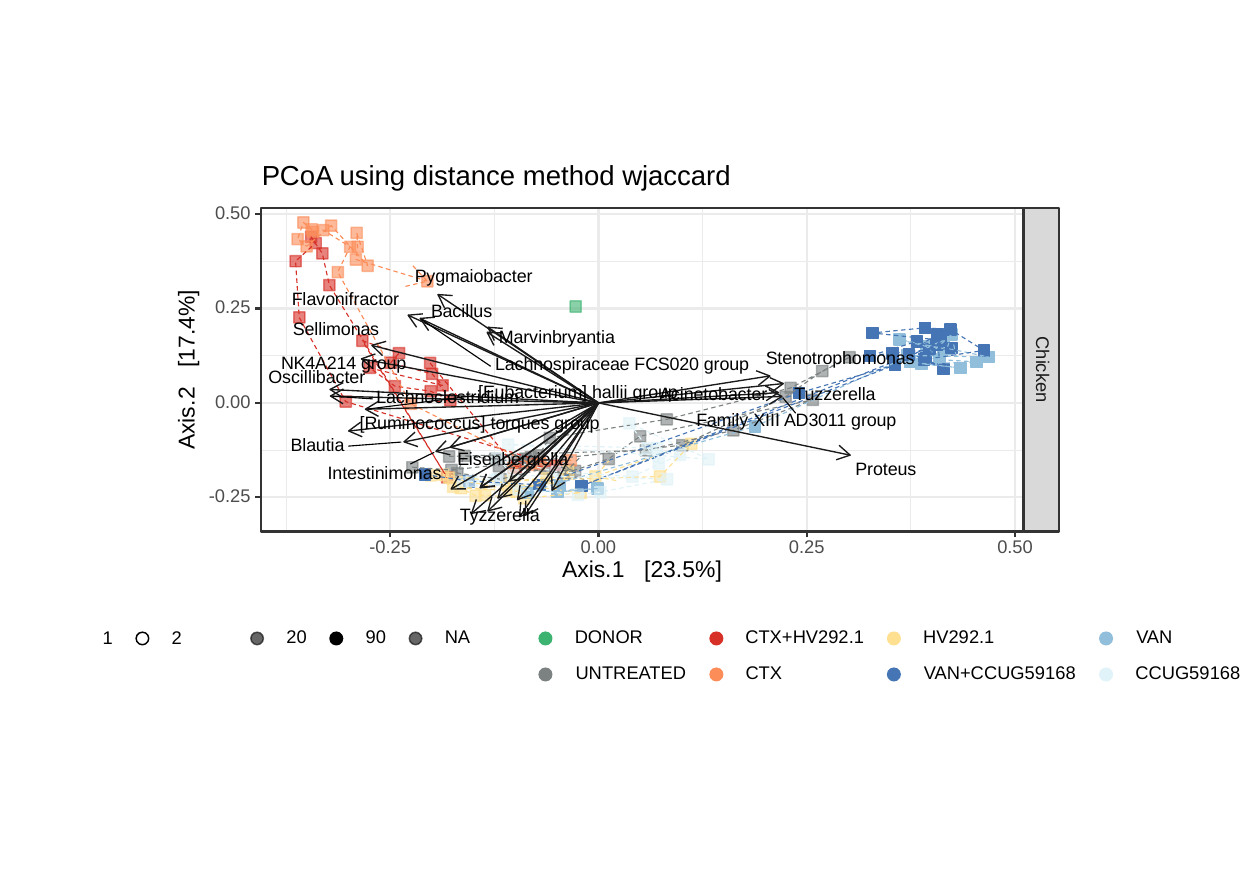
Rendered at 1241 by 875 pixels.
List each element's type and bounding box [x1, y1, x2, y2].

text_box [169, 158, 1071, 716]
